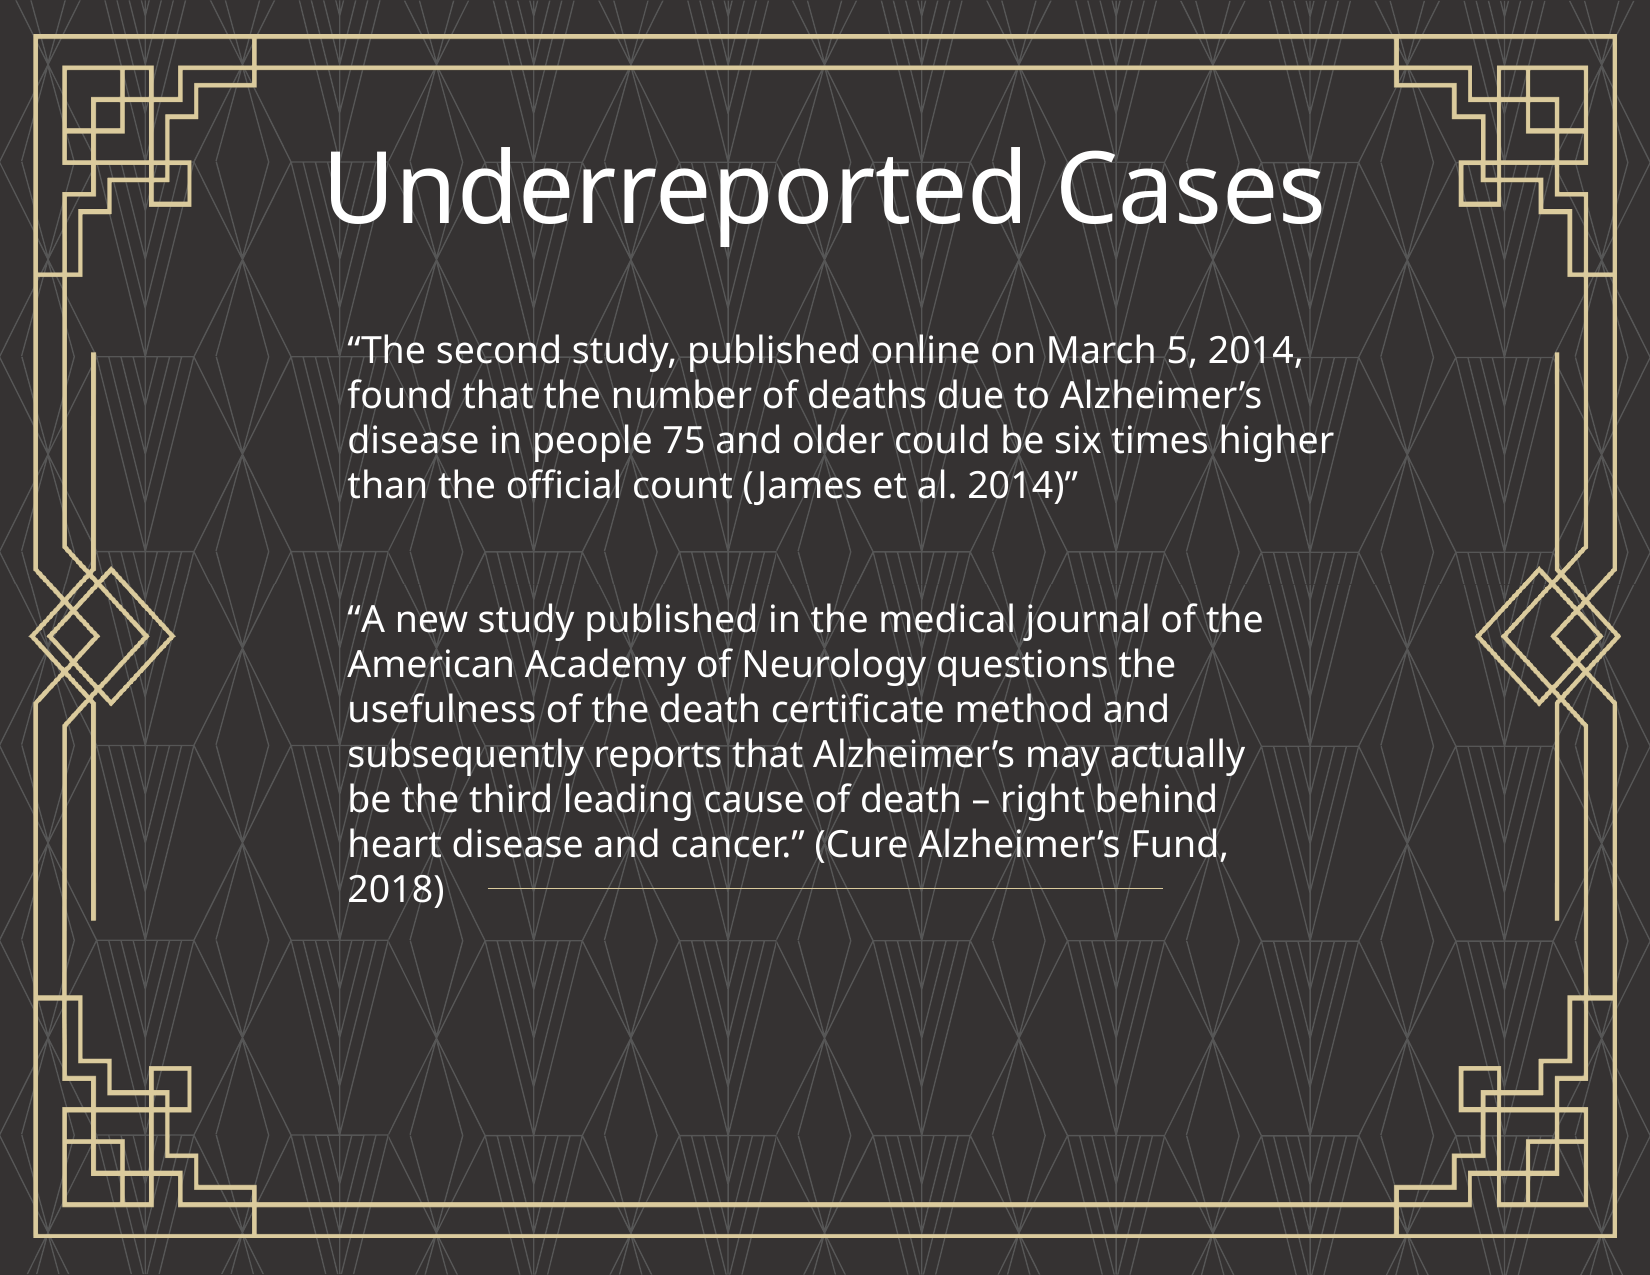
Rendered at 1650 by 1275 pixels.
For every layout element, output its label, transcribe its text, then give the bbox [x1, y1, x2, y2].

text_box Underreported Cases [194, 116, 1456, 251]
text_box “A new study published in the medical journal of the American Academy of Neurology questions the usefulness of the death certificate method and subsequently reports that Alzheimer’s may actually be the third leading cause of death – right behind heart disease and cancer.” (Cure Alzheimer’s Fund, 2018) [332, 587, 1286, 918]
picture [30, 35, 1619, 1237]
text_box “The second study, published online on March 5, 2014, found that the number of deaths due to Alzheimer’s disease in people 75 and older could be six times higher than the official count (James et al. 2014)” [332, 318, 1355, 514]
